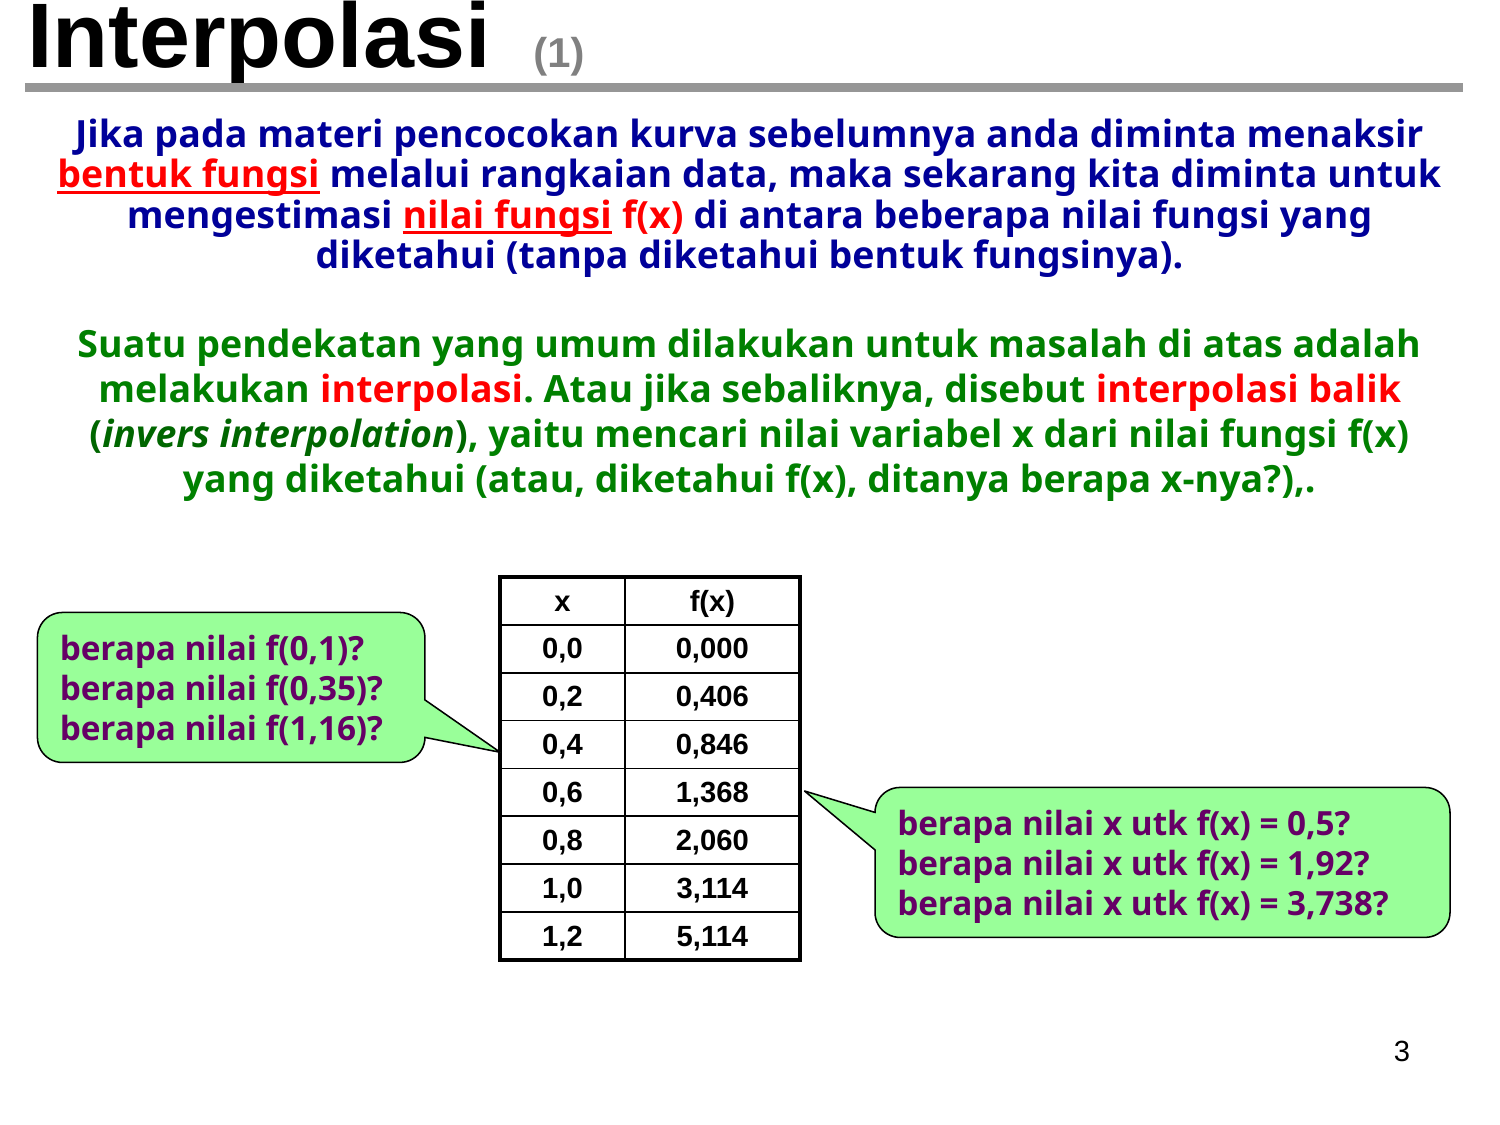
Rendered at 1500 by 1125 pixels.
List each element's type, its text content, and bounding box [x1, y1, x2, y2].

table_header x [502, 579, 624, 624]
list Jika pada materi pencocokan kurva sebelumnya anda diminta menaksir bentuk fungsi melalui rangkaian data, maka sekarang kita diminta untuk mengestimasi nilai fungsi f(x) di antara beberapa nilai fungsi yang diketahui (tanpa diketahui bentuk fungsinya). [37, 107, 1463, 300]
text_box berapa nilai x utk f(x) = 0,5? berapa nilai x utk f(x) = 1,92? berapa nilai x utk f(x) = 3,738? [804, 787, 1451, 938]
slide_number ‹#› [1074, 1024, 1425, 1103]
text_box berapa nilai f(0,1)? berapa nilai f(0,35)? berapa nilai f(1,16)? [37, 612, 501, 763]
text_box Suatu pendekatan yang umum dilakukan untuk masalah di atas adalah melakukan interpolasi. Atau jika sebaliknya, disebut interpolasi balik (invers interpolation), yaitu mencari nilai variabel x dari nilai fungsi f(x) yang diketahui (atau, diketahui f(x), ditanya berapa x-nya?),. [24, 312, 1475, 513]
table_cell 0,4 [502, 721, 624, 768]
table_header f(x) [626, 579, 798, 624]
table_cell 2,060 [626, 817, 798, 863]
table_cell 0,2 [502, 674, 624, 720]
table_cell 0,406 [626, 674, 798, 720]
table_cell 1,368 [626, 769, 798, 815]
table_cell 3,114 [626, 865, 798, 911]
title Interpolasi (1) [12, 0, 1363, 100]
table_cell 1,0 [502, 865, 624, 911]
table_cell 1,2 [502, 913, 624, 958]
table_cell 0,6 [502, 769, 624, 815]
table_cell 0,000 [626, 626, 798, 672]
table_cell 0,8 [502, 817, 624, 863]
table_cell 5,114 [626, 913, 798, 958]
table_cell 0,846 [626, 721, 798, 768]
table_cell 0,0 [502, 626, 624, 672]
